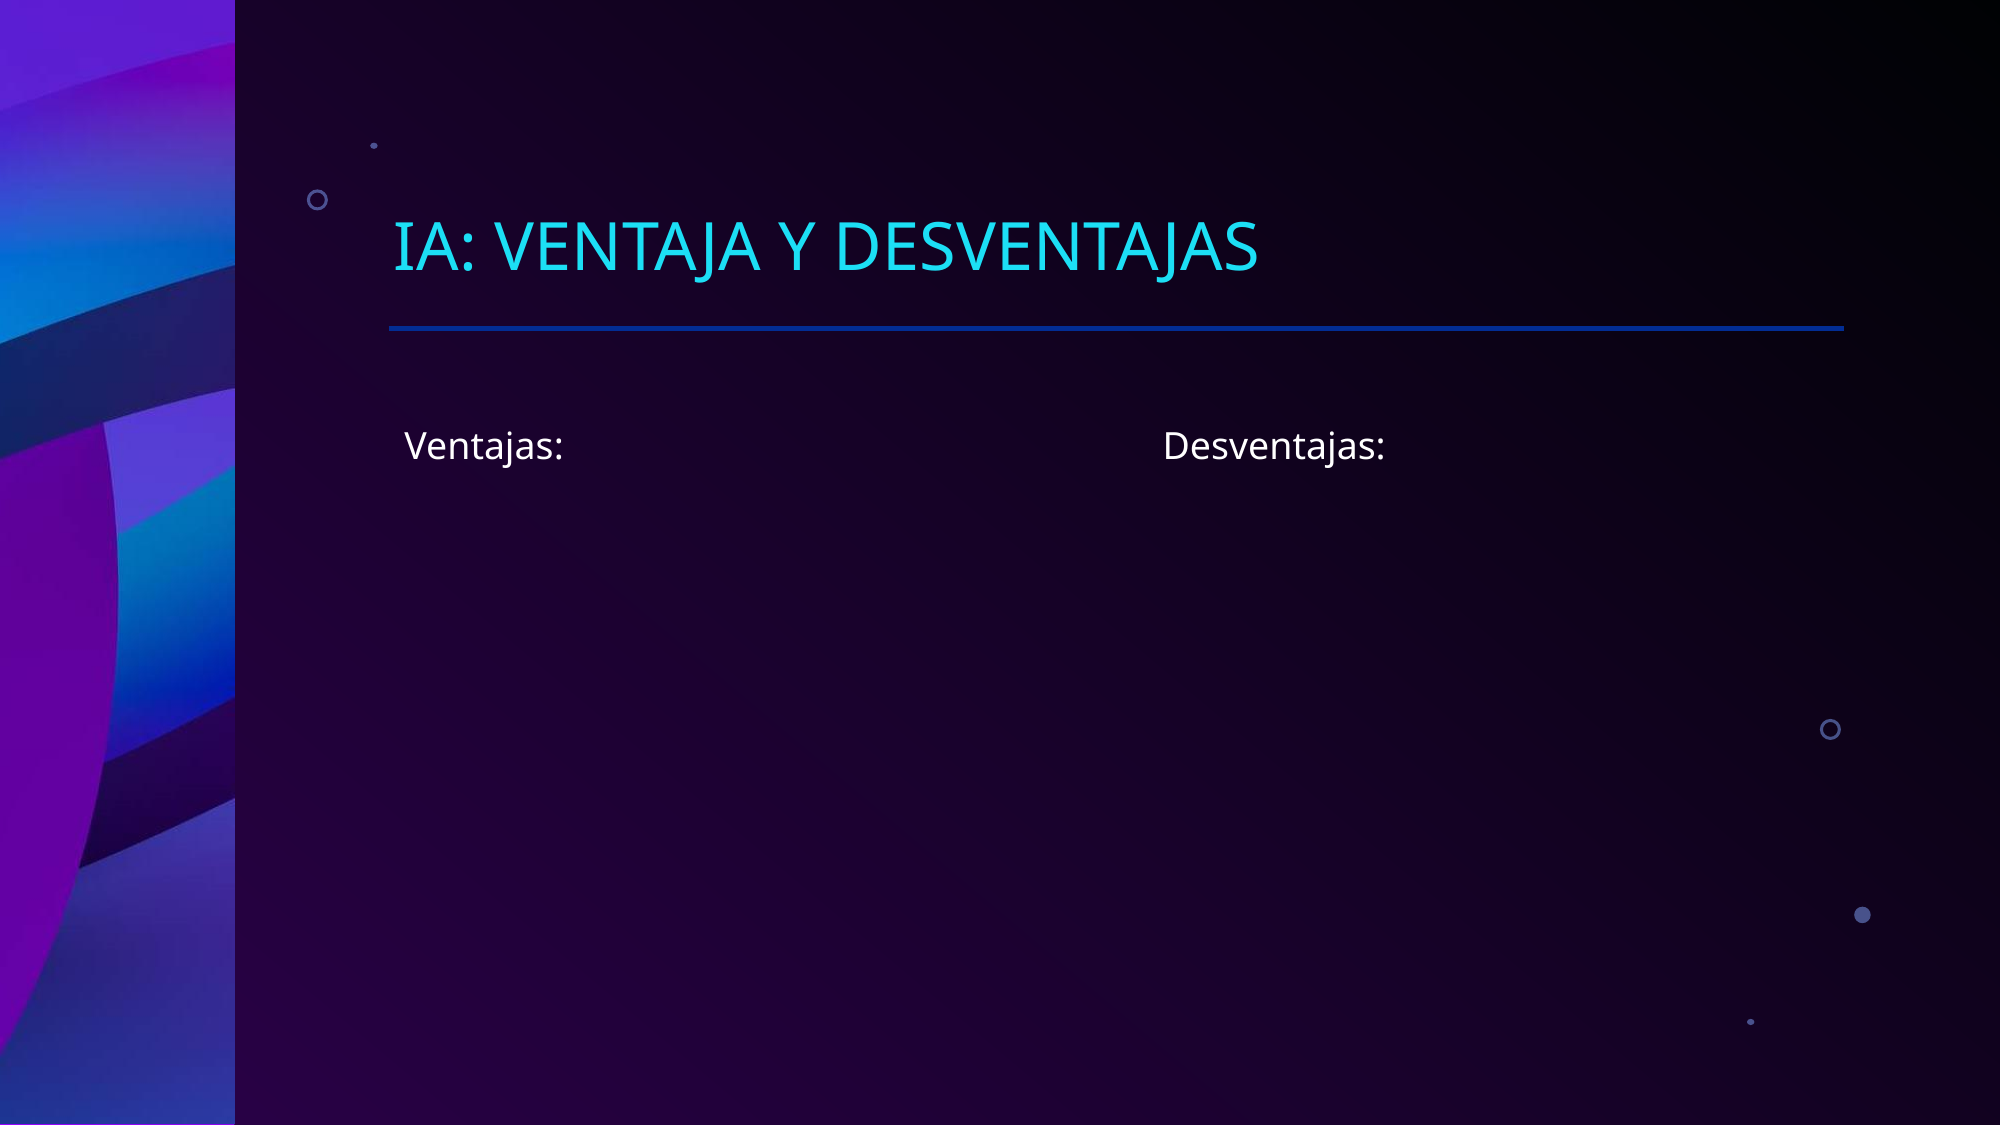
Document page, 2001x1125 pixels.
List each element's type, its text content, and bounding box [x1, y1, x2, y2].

list Desventajas: [1147, 405, 1841, 985]
list Ventajas: [389, 405, 1048, 985]
picture [0, 0, 235, 1124]
title IA: Ventaja y Desventajas [393, 26, 1845, 292]
